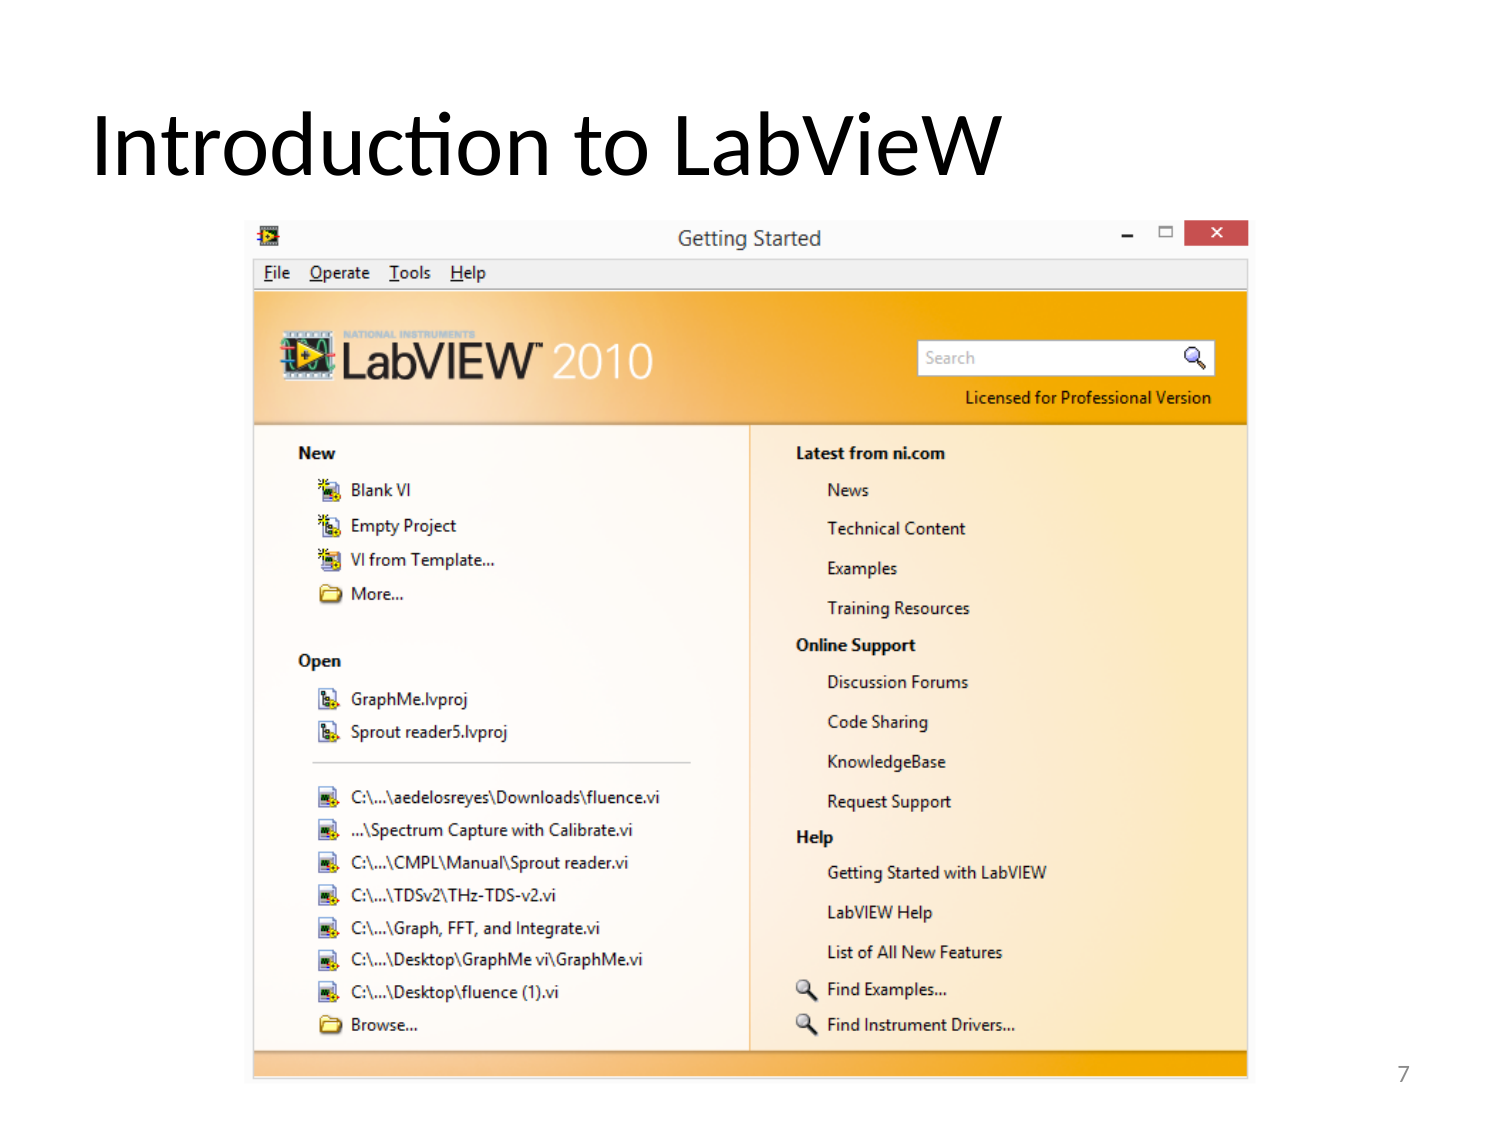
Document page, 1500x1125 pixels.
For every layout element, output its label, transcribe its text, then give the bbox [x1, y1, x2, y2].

title Introduction to LabVieW [75, 45, 1425, 233]
slide_number 7 [1074, 1042, 1425, 1103]
picture [243, 218, 1257, 1085]
